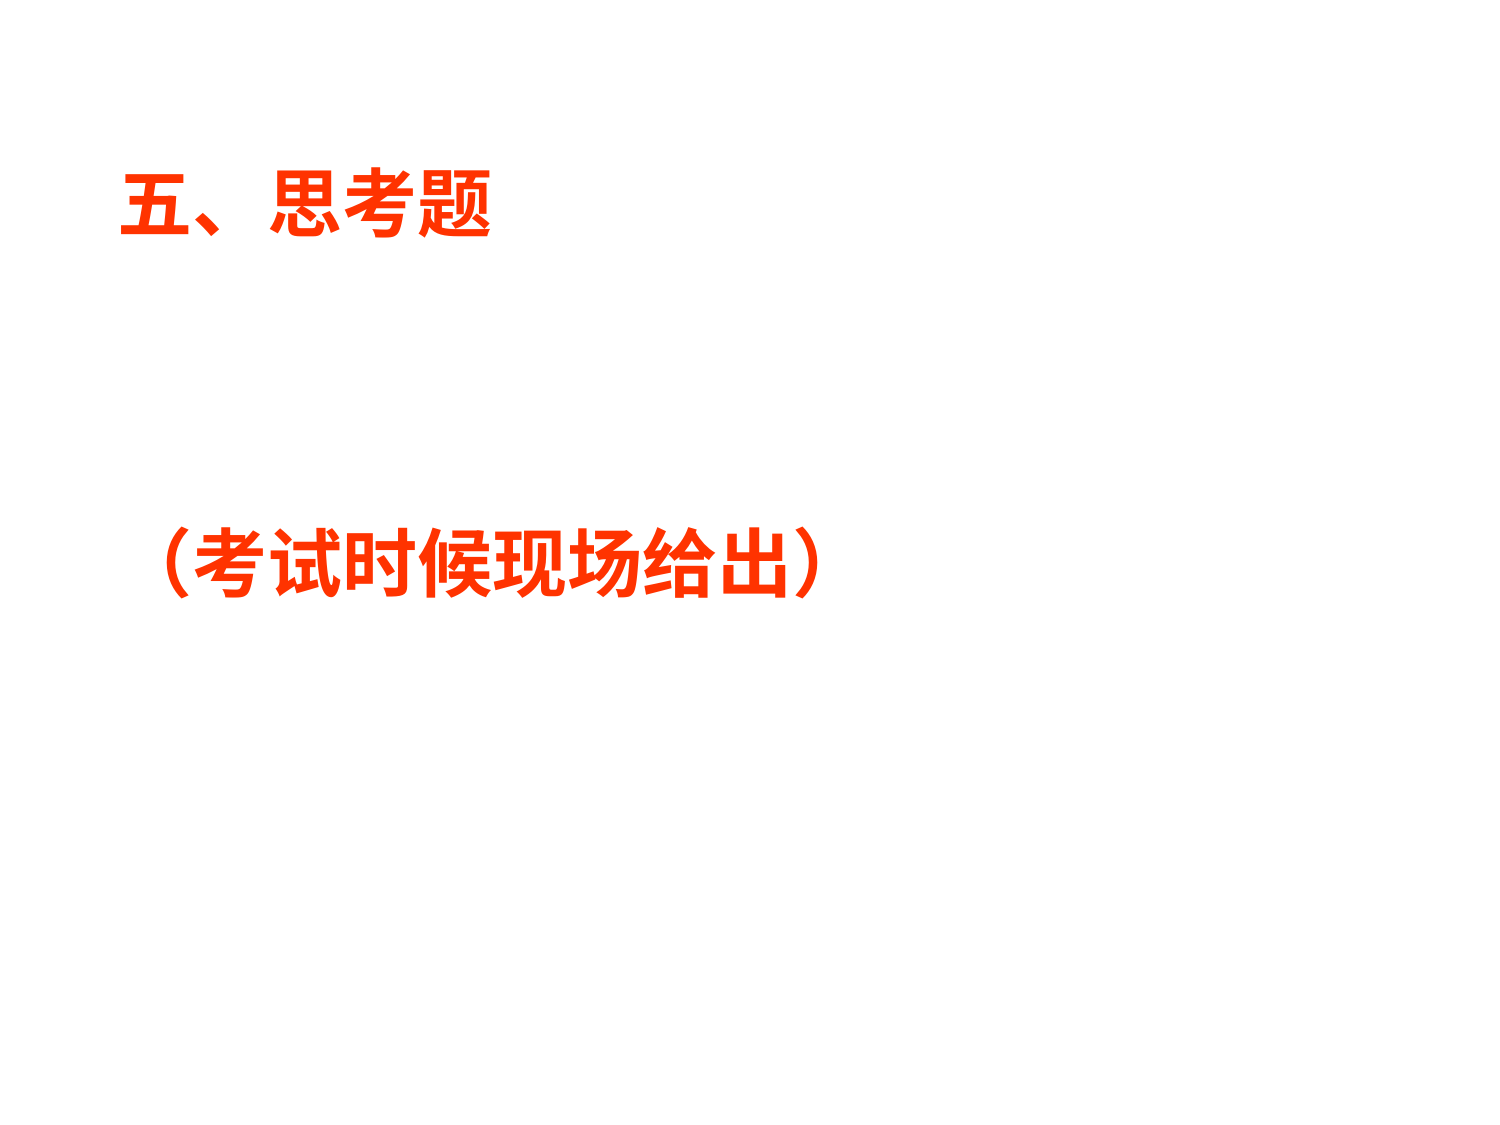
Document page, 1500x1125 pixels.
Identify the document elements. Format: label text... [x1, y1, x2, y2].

text_box 五、思考题 （考试时候现场给出） [102, 149, 1258, 615]
